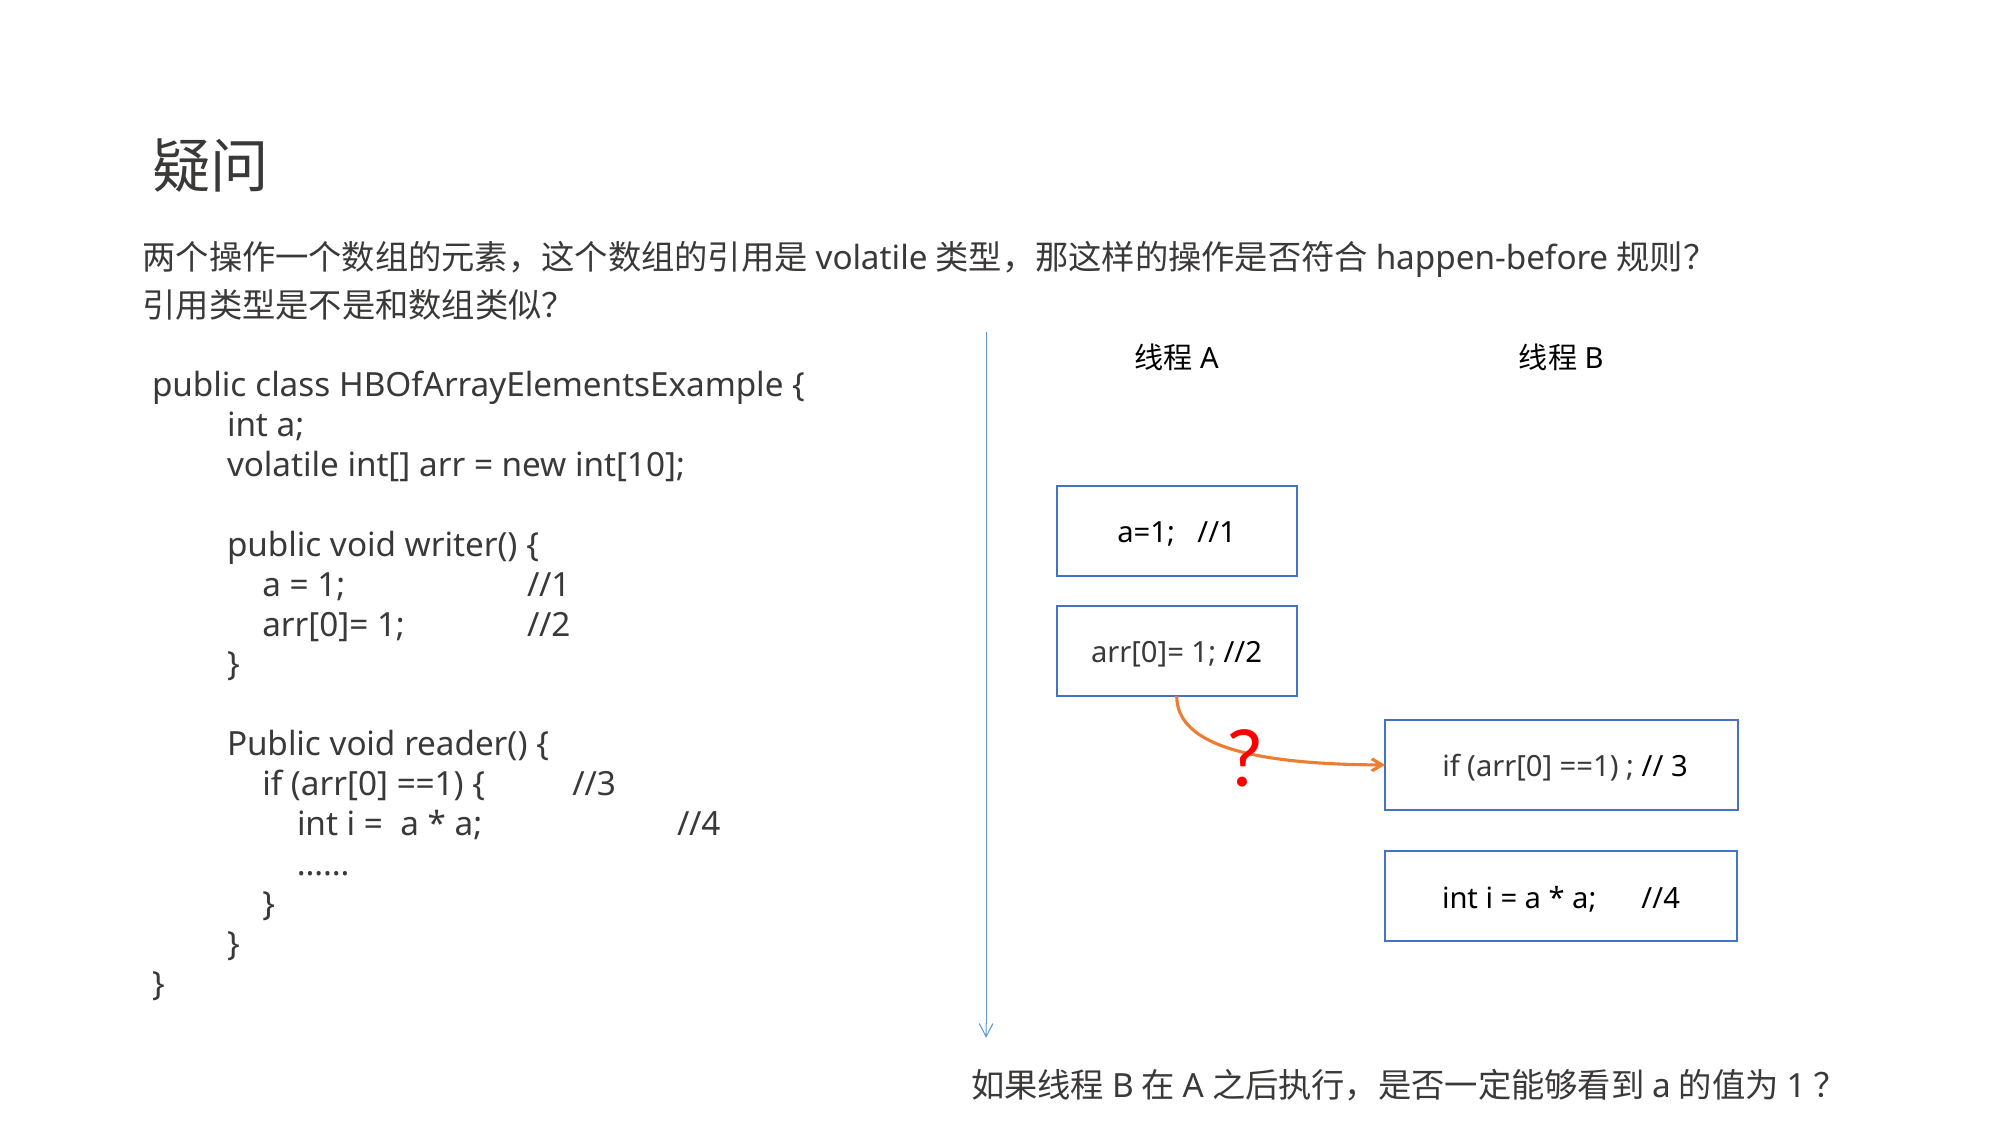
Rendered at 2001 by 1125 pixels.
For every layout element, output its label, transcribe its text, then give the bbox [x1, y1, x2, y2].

text_box 两个操作一个数组的元素，这个数组的引用是volatile类型，那这样的操作是否符合happen-before规则？ 引用类型是不是和数组类似？ [127, 220, 1732, 332]
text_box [1246, 626, 1316, 835]
text_box 如果线程B在A之后执行，是否一定能够看到a的值为1？ [956, 1056, 1862, 1112]
text_box public class HBOfArrayElementsExample { int a; volatile int[] arr = new int[10]; public void writer() { a = 1; //1 arr[0]= 1; //2 } Public void reader() { if (arr[0] ==1) { //3 int i = a * a; //4 …… } } } [137, 355, 881, 1010]
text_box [986, 331, 1738, 1038]
title 疑问 [137, 59, 1863, 278]
